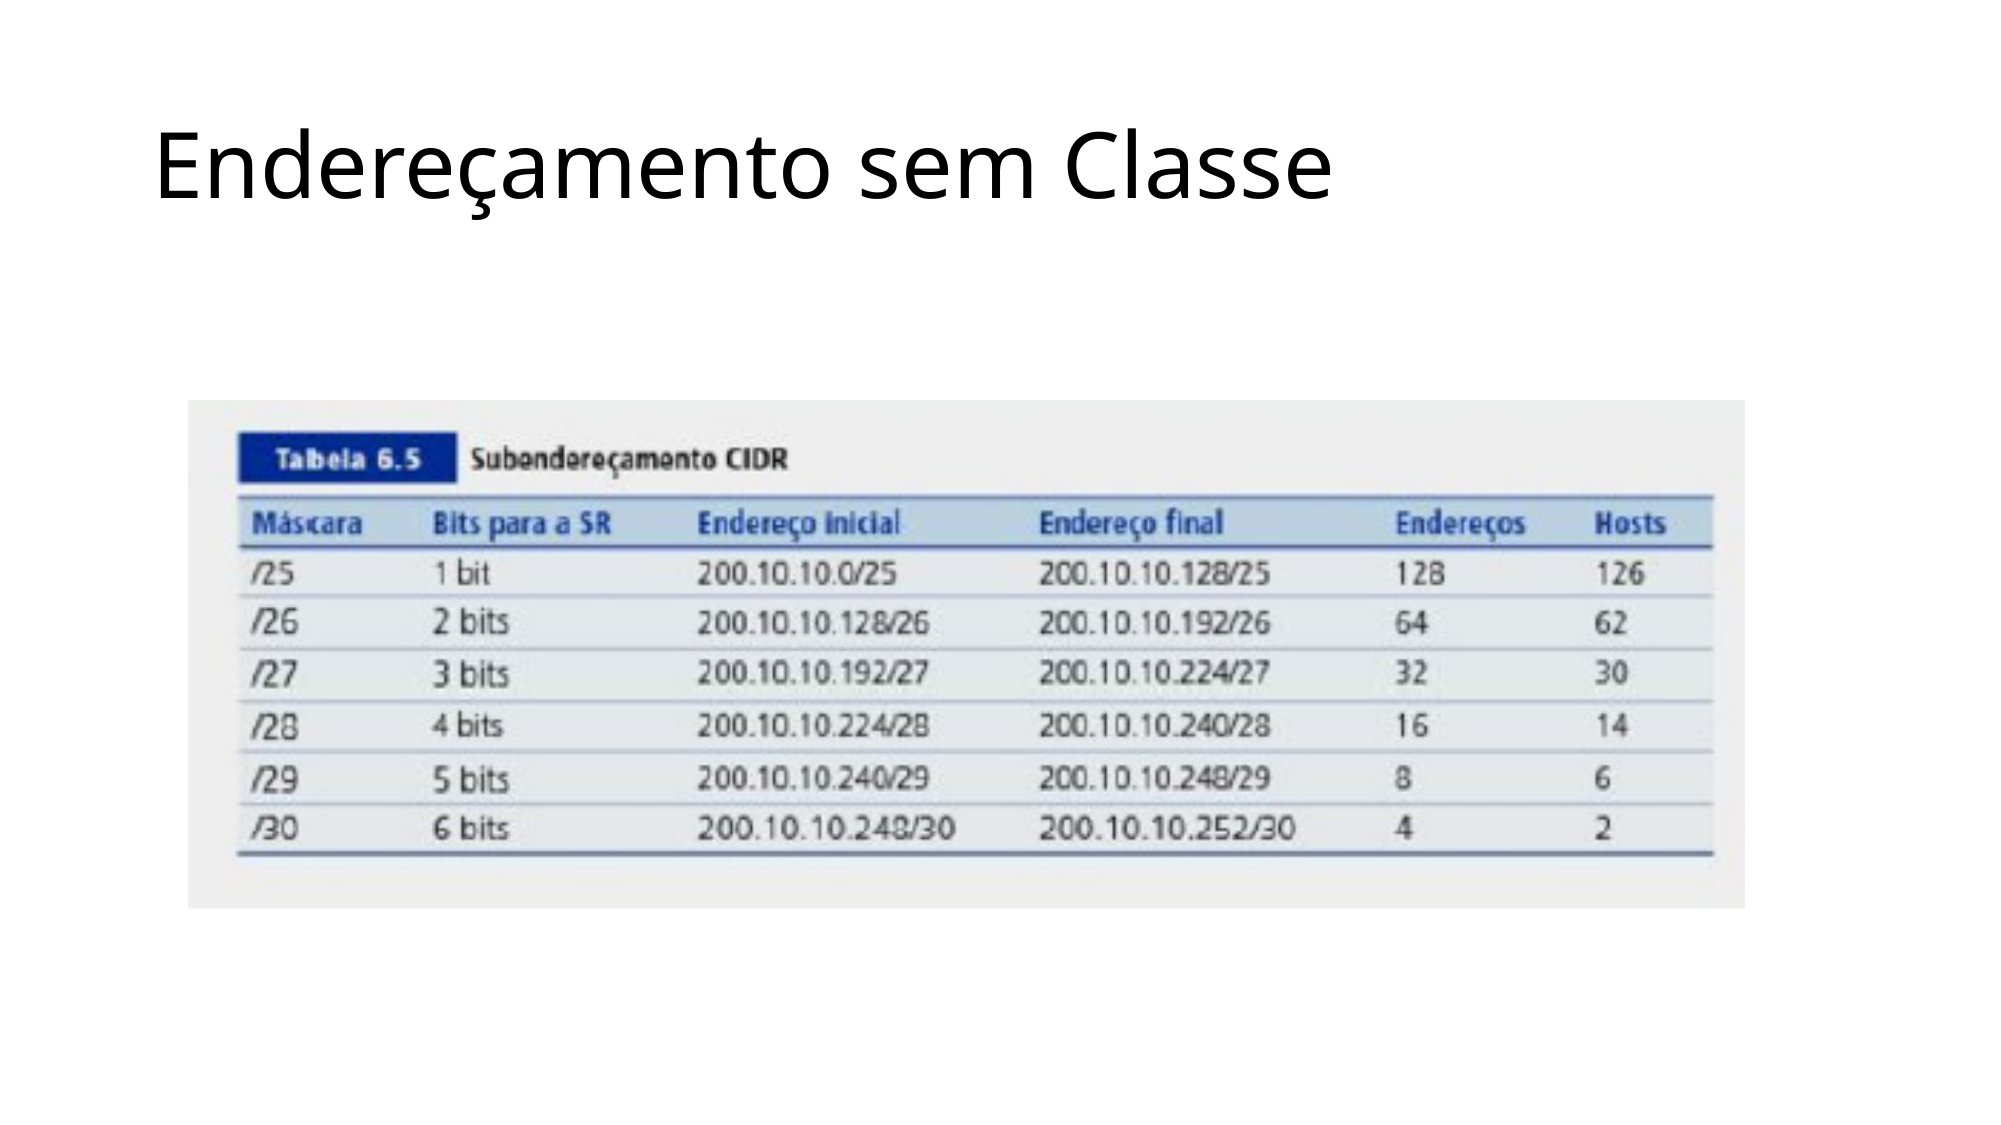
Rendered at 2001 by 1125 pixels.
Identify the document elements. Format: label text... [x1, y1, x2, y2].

picture [188, 400, 1745, 915]
title Endereçamento sem Classe [137, 59, 1863, 278]
